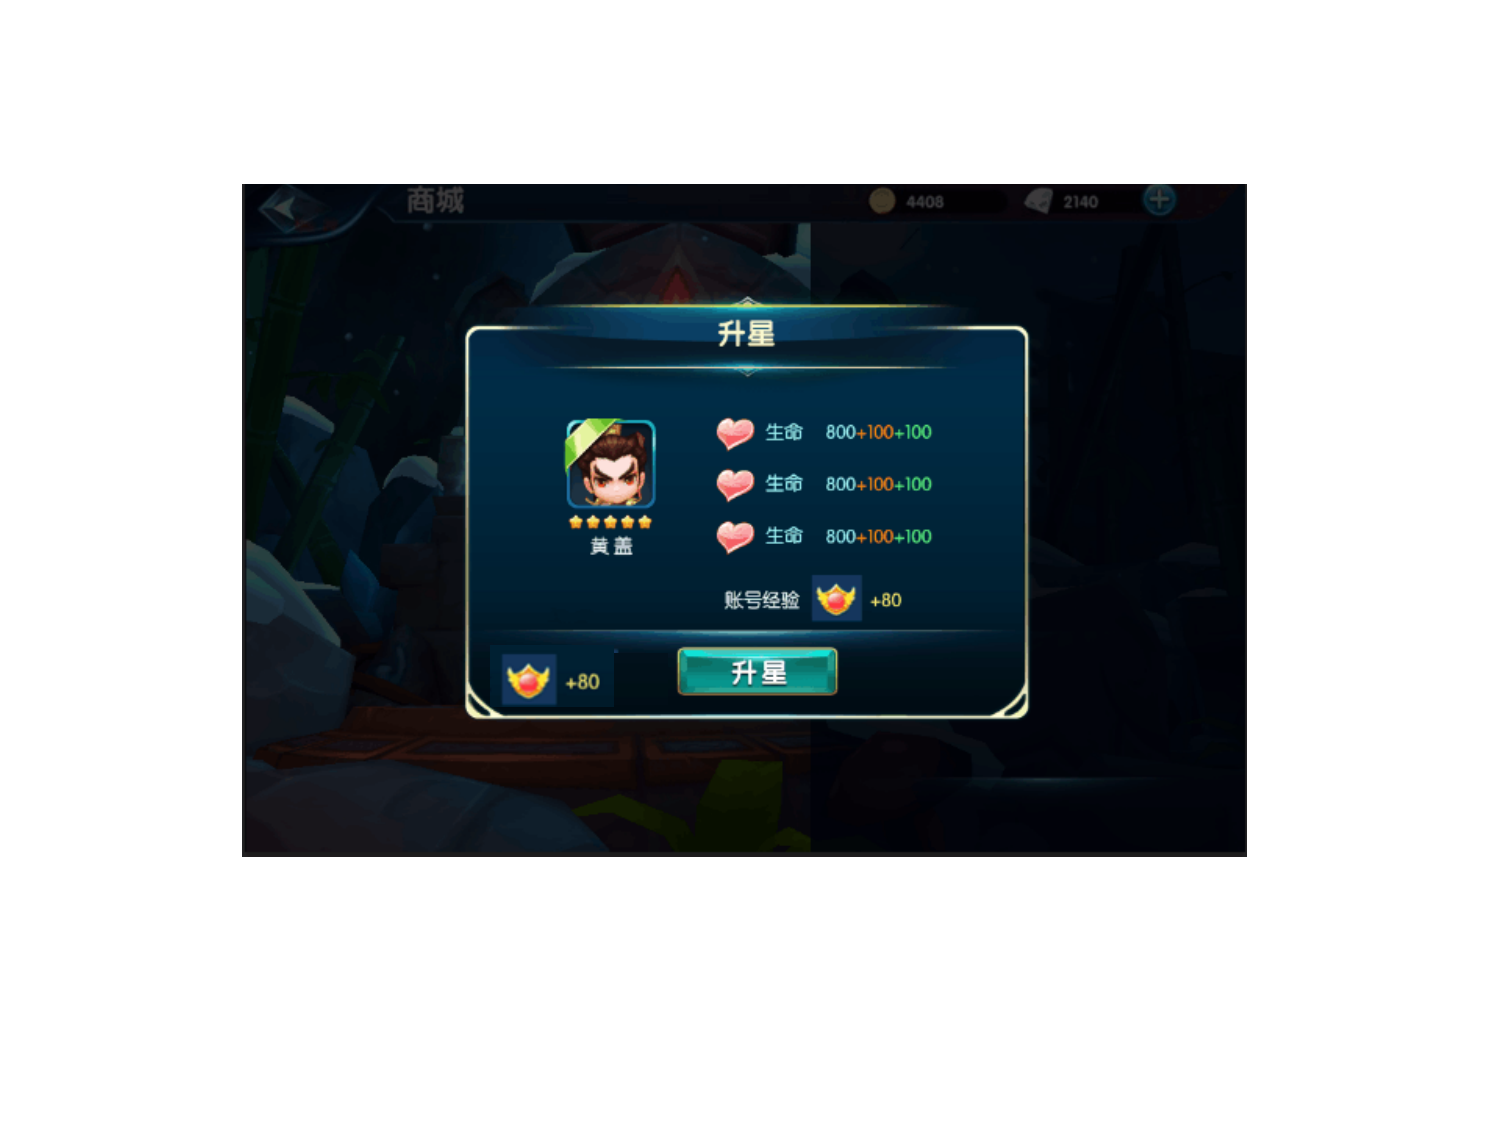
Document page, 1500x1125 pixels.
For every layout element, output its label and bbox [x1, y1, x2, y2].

picture [241, 184, 1247, 857]
